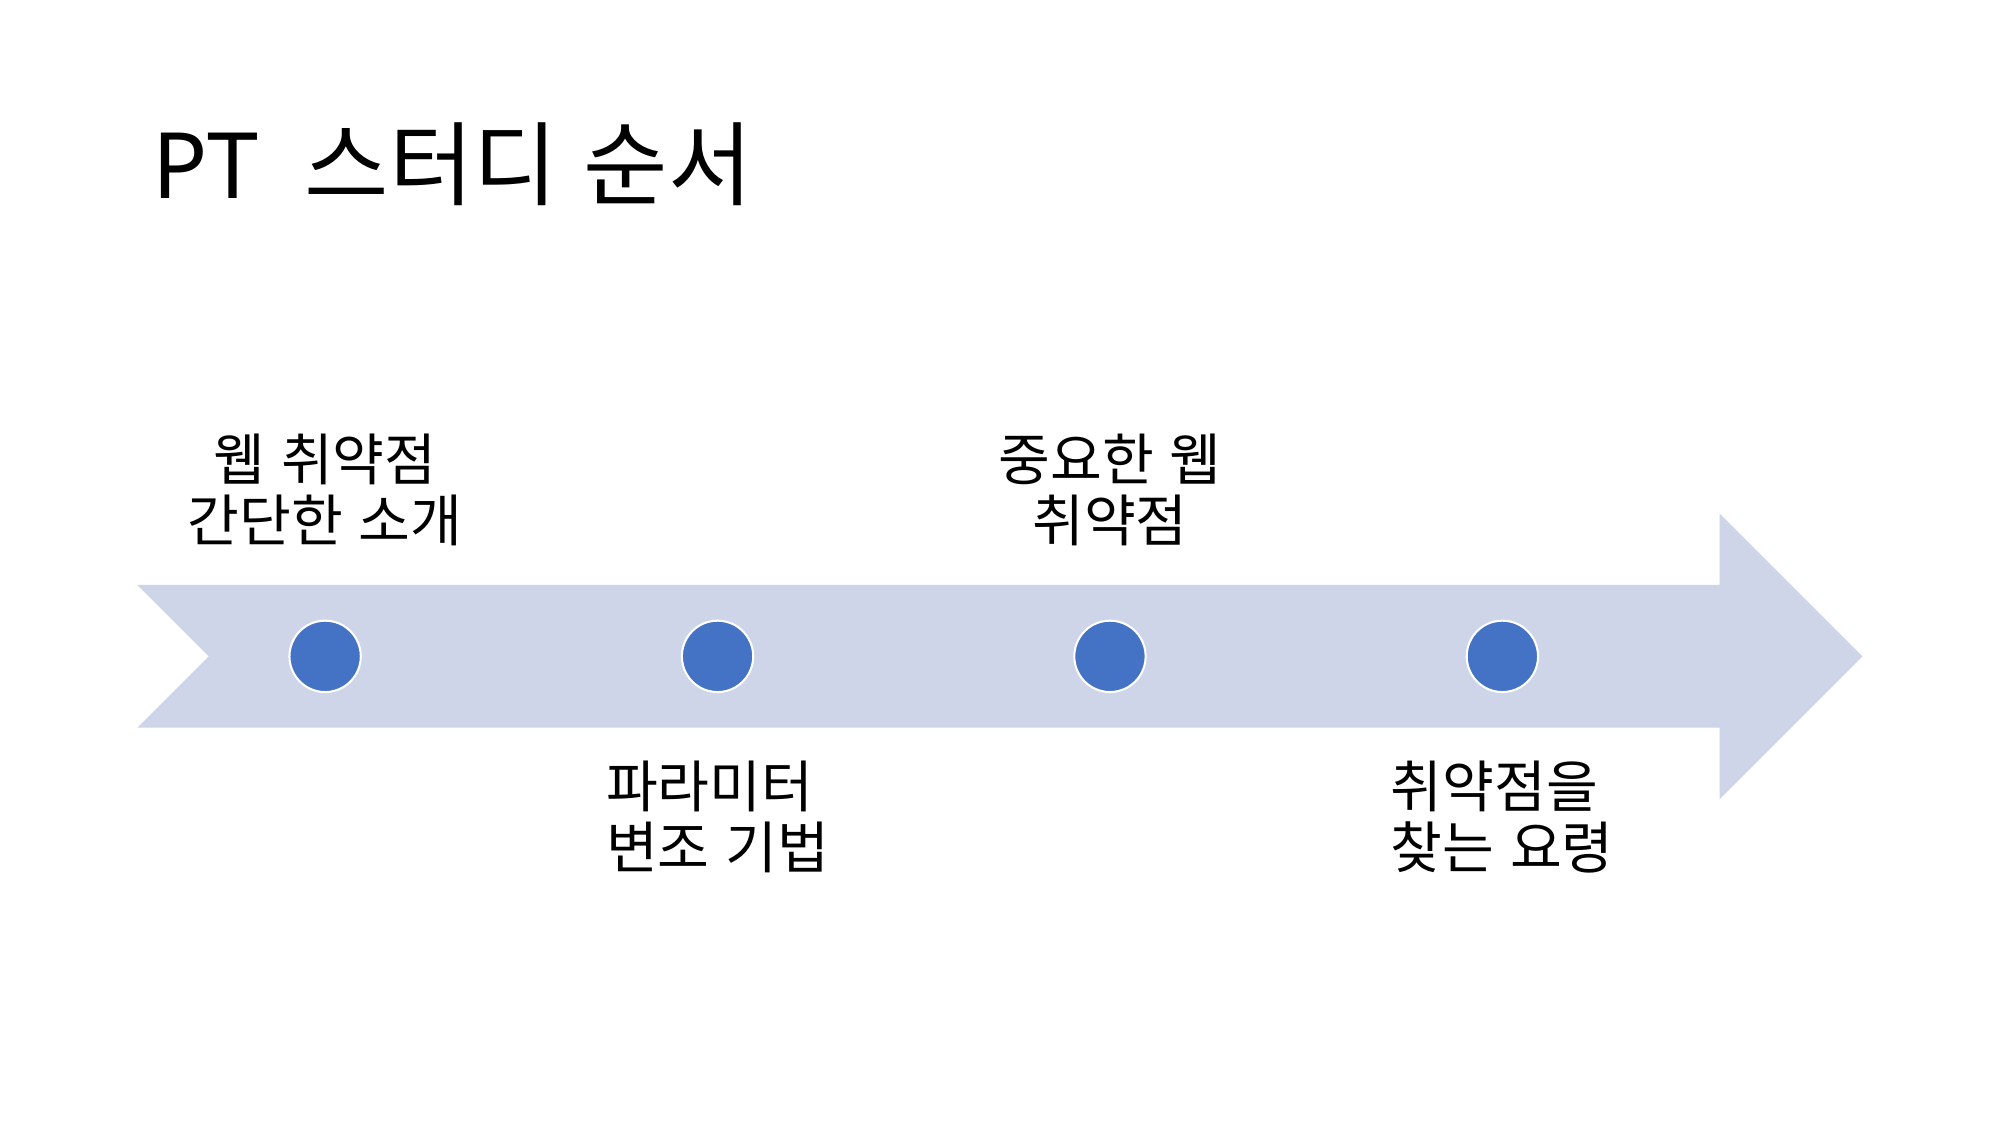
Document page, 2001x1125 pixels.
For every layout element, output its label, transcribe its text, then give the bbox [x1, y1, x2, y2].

title PT 스터디 순서 [137, 59, 1863, 278]
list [137, 299, 1863, 1014]
